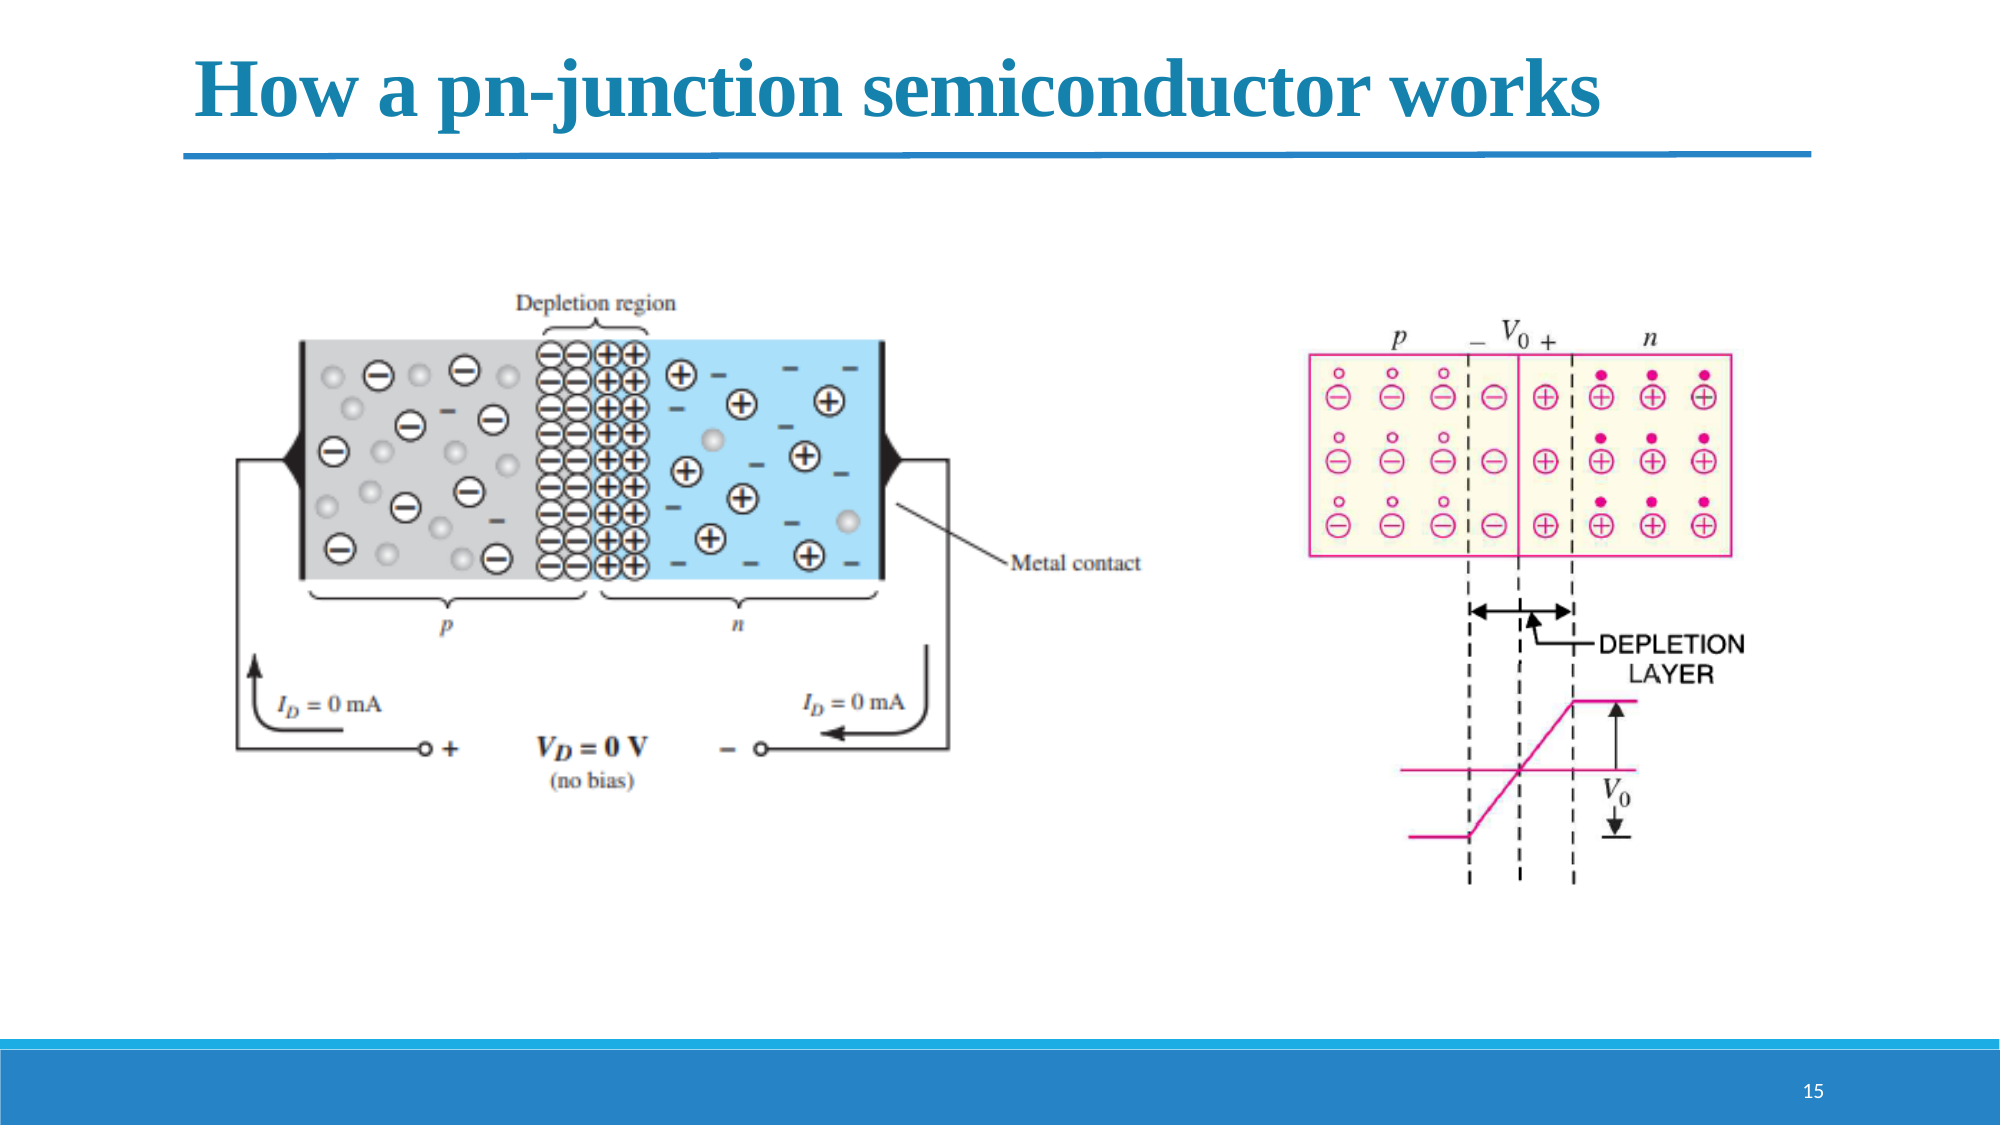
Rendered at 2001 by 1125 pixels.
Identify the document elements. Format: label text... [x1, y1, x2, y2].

text_box [133, 181, 1877, 996]
picture [218, 284, 1150, 797]
text_box How a pn-junction semiconductor works [179, 25, 1830, 158]
picture [1297, 304, 1757, 910]
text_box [182, 153, 1812, 157]
slide_number 15 [1624, 1059, 1840, 1120]
